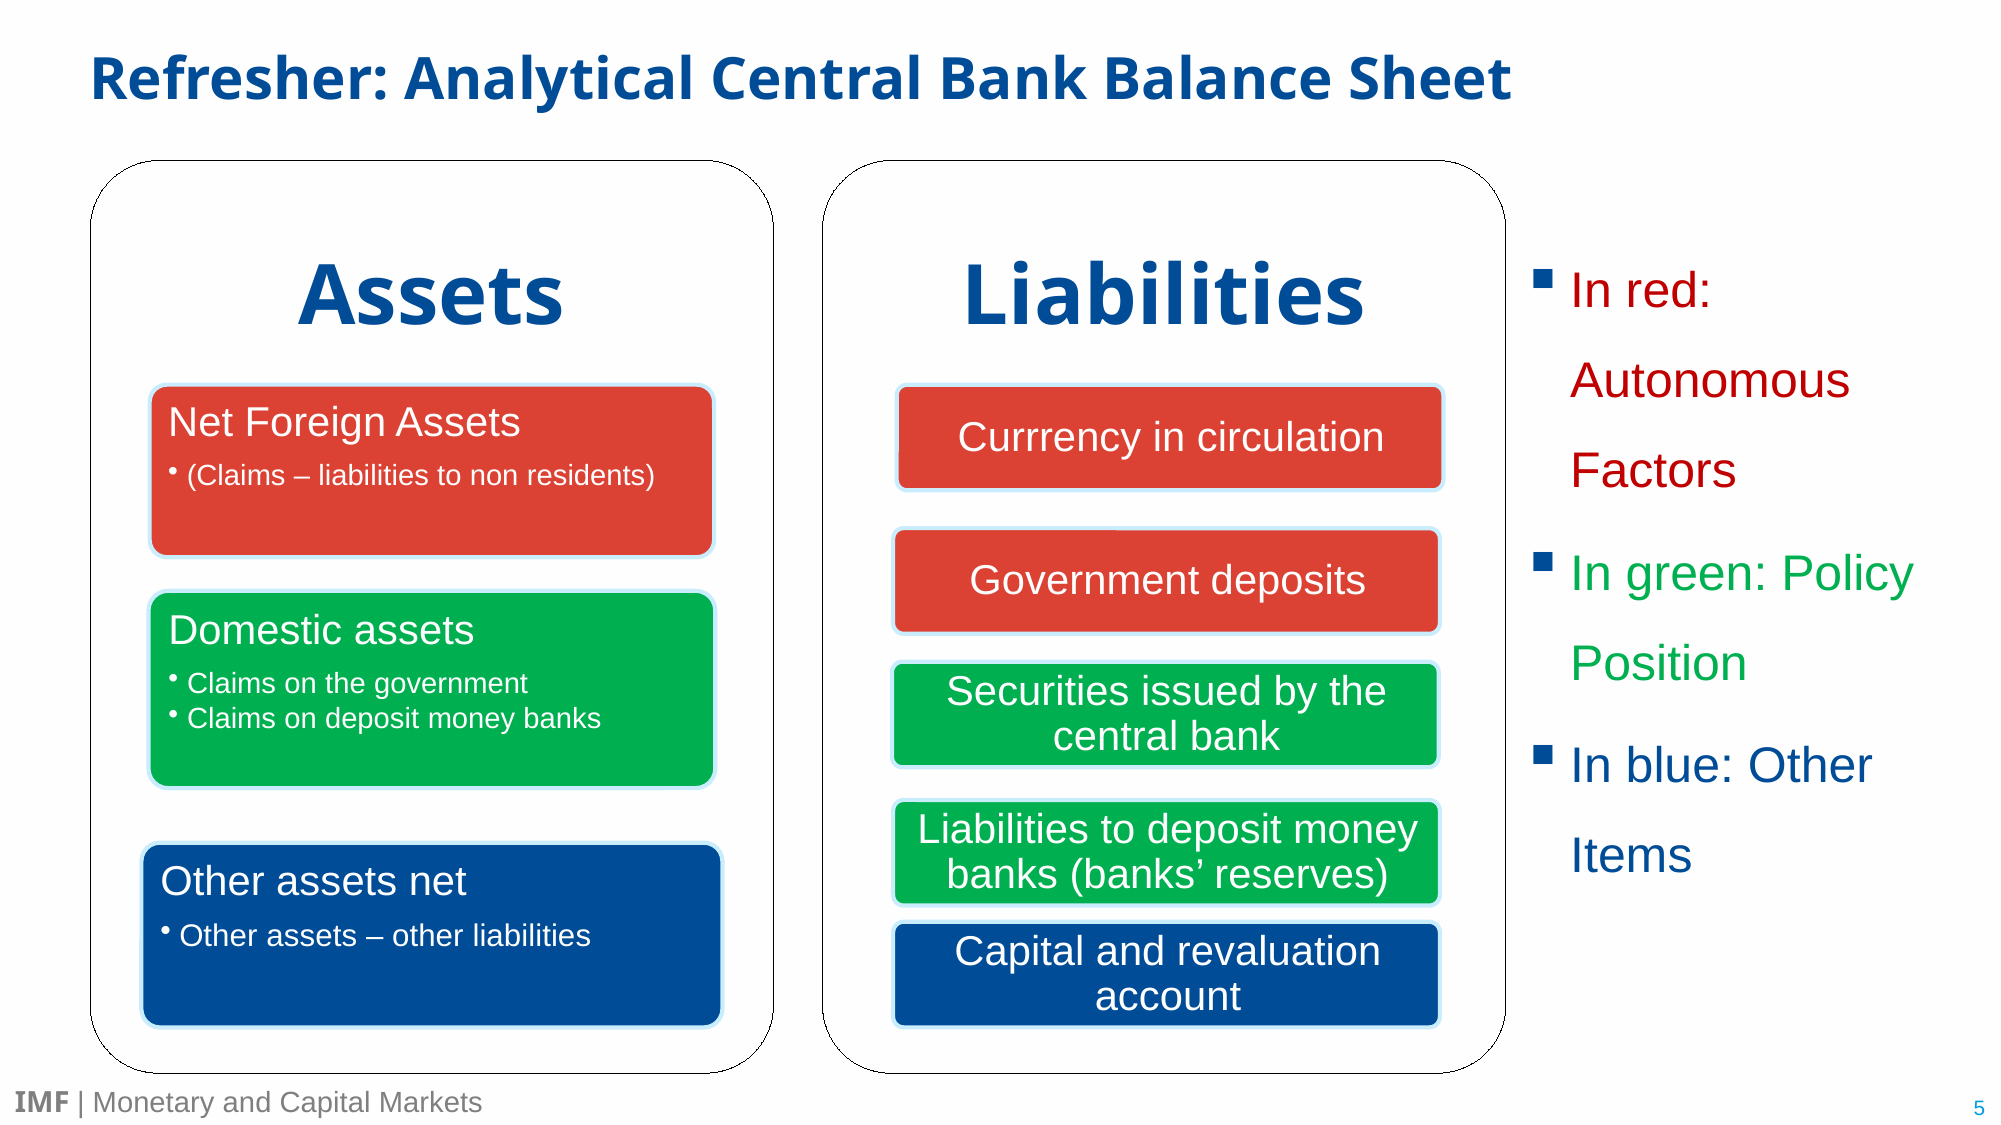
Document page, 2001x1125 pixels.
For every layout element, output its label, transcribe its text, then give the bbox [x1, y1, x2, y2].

title Refresher: Analytical Central Bank Balance Sheet [89, 0, 1746, 161]
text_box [89, 160, 1510, 1074]
list In red: Autonomous Factors In green: Policy Position In blue: Other Items [1528, 205, 1986, 1094]
